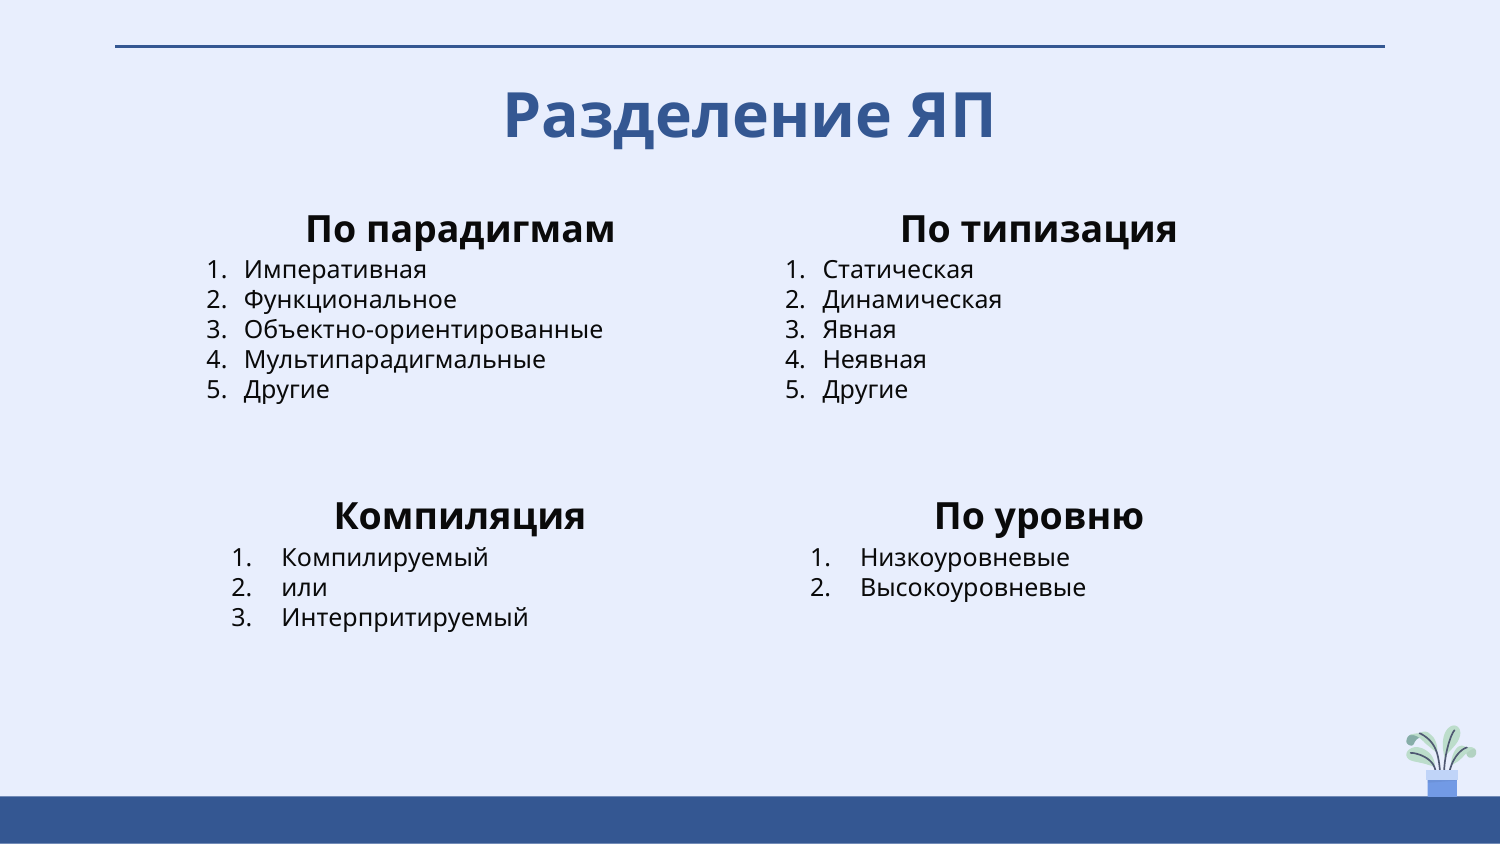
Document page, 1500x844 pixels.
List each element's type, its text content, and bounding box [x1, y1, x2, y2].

subtitle Статическая Динамическая Явная Неявная Другие [769, 239, 1309, 434]
title Компиляция [191, 492, 730, 526]
title По уровню [769, 492, 1309, 526]
title Разделение ЯП [118, 60, 1382, 150]
title По парадигмам [191, 204, 730, 239]
subtitle Компилируемый или Интерпритируемый [191, 526, 730, 722]
title По типизация [769, 204, 1309, 239]
subtitle Низкоуровневые Высокоуровневые [769, 526, 1309, 722]
subtitle Императивная Функциональное Объектно-ориентированные Мультипарадигмальные Другие [191, 239, 730, 434]
